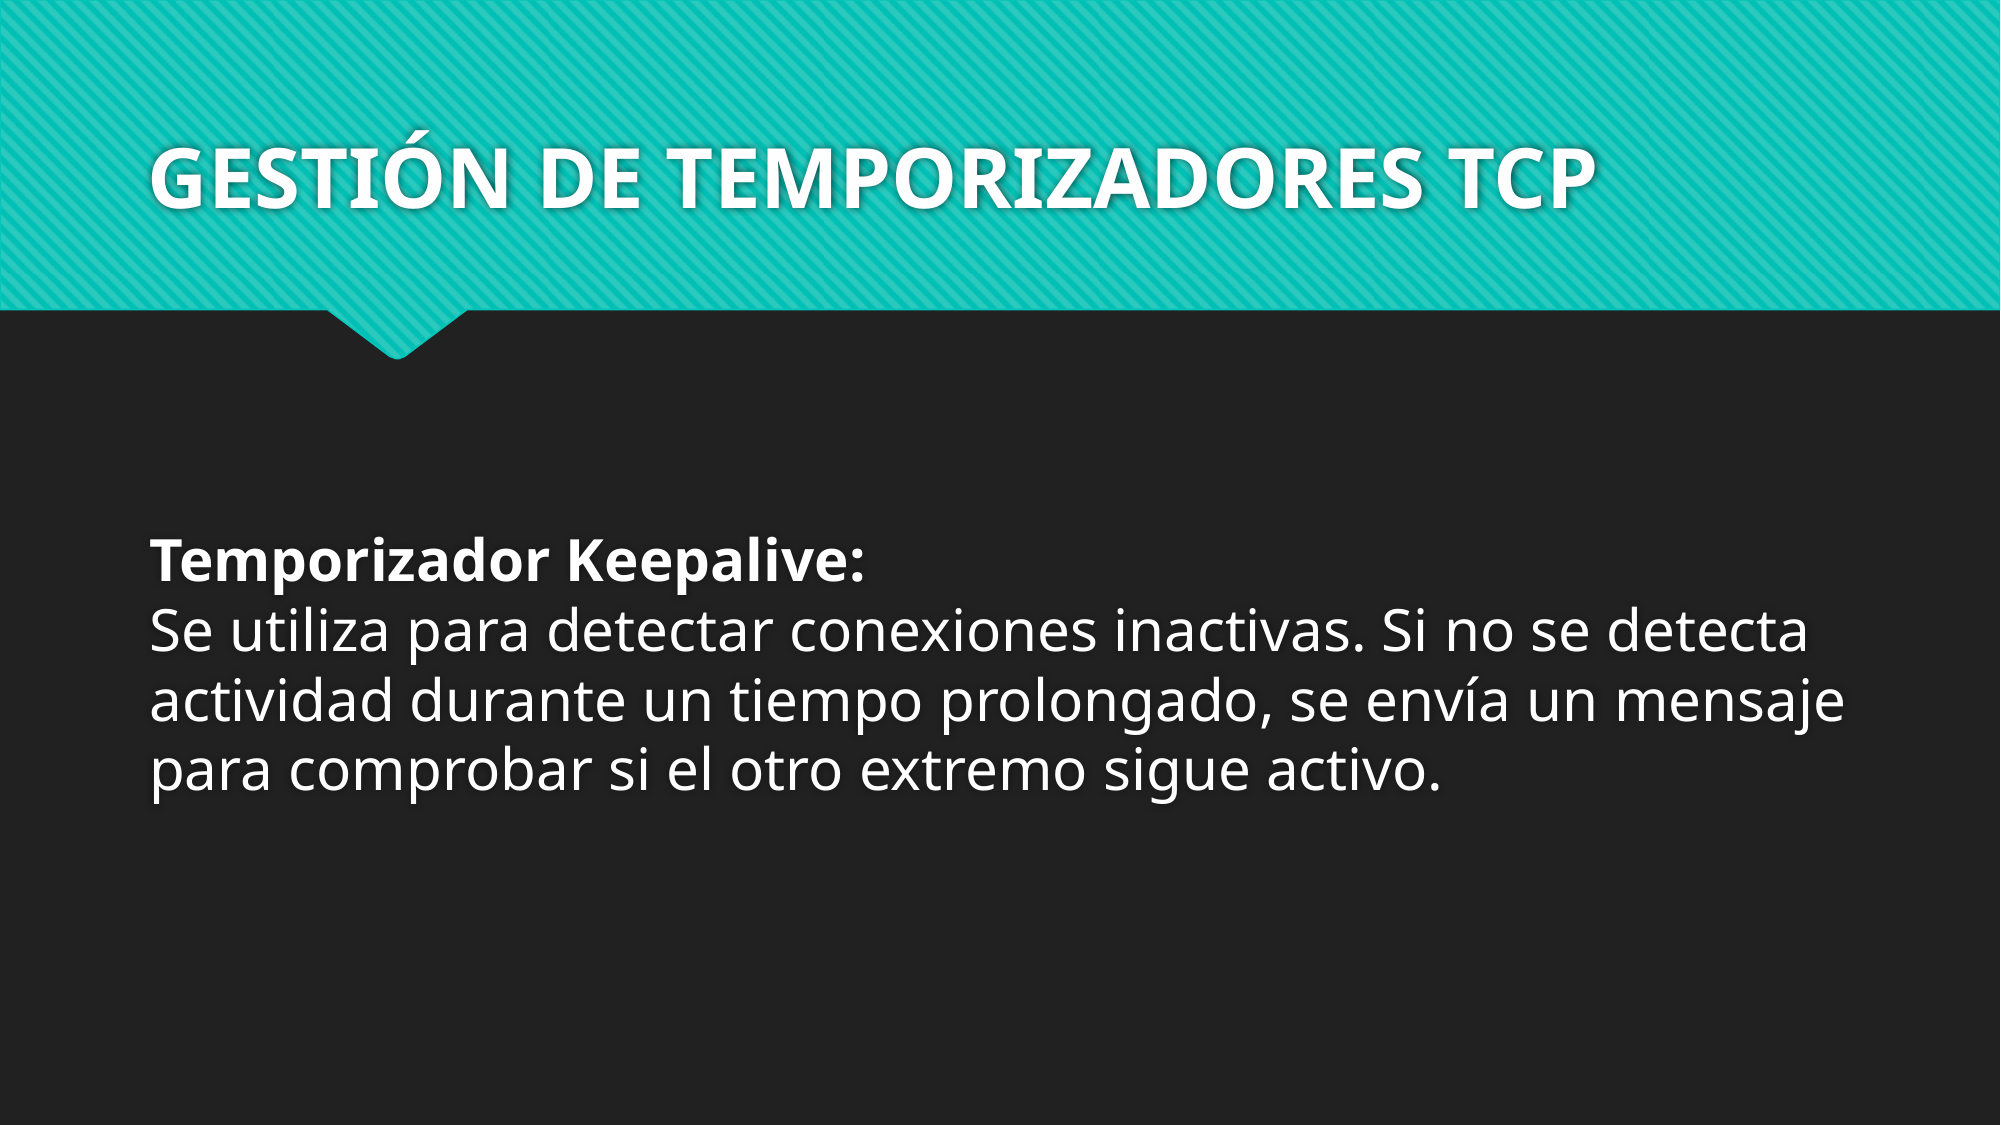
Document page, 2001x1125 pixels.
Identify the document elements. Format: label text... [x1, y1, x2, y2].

list Temporizador Keepalive: Se utiliza para detectar conexiones inactivas. Si no se detecta actividad durante un tiempo prolongado, se envía un mensaje para comprobar si el otro extremo sigue activo. [134, 364, 1866, 962]
title GESTIÓN DE TEMPORIZADORES TCP [132, 73, 1868, 233]
